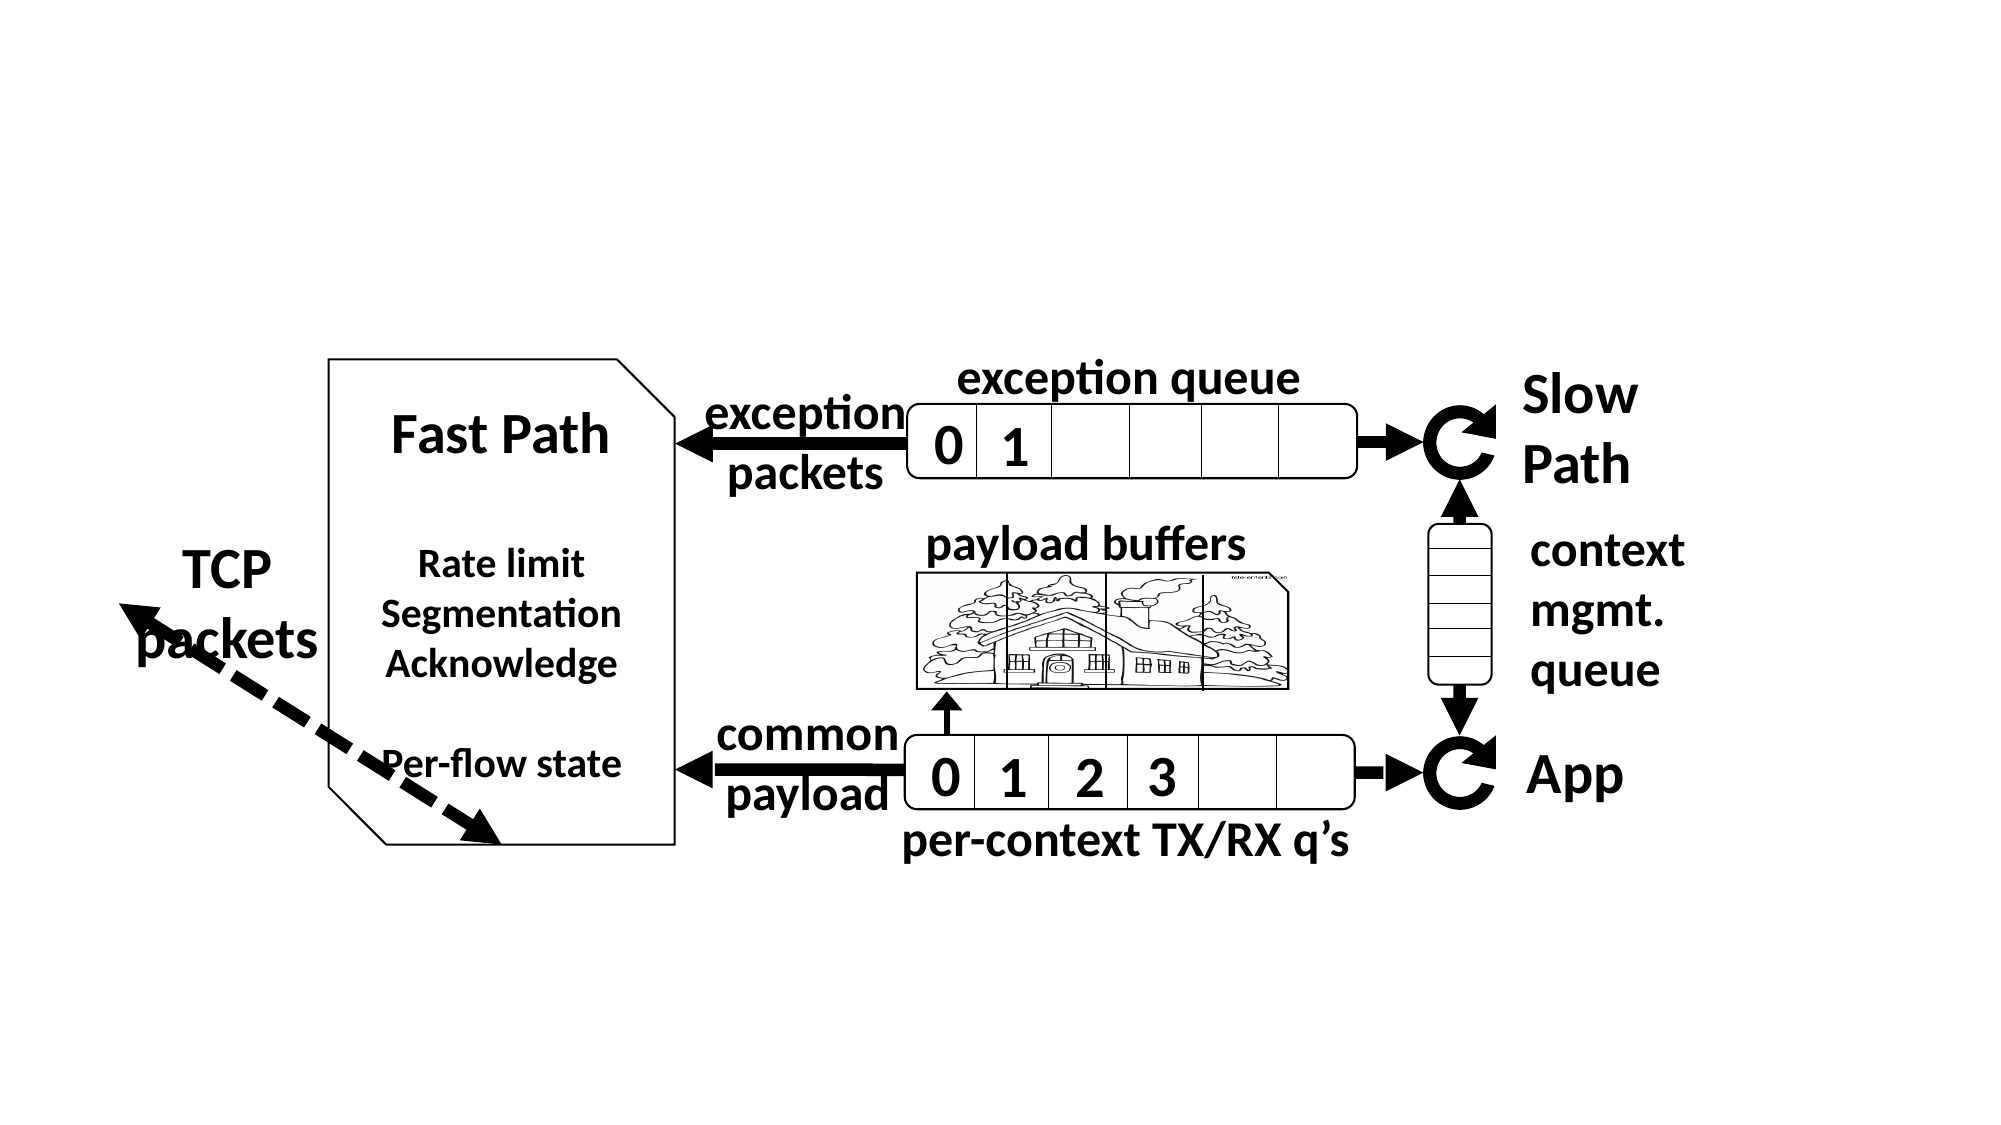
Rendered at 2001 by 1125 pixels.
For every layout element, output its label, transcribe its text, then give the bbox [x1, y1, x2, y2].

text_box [1355, 769, 1424, 773]
text_box common payload [701, 693, 915, 769]
text_box exception queue [941, 337, 1316, 403]
picture [1423, 404, 1497, 480]
text_box context mgmt. queue [1515, 508, 1701, 704]
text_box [1379, 571, 1541, 637]
text_box Slow Path [1507, 348, 1654, 503]
text_box [915, 578, 1202, 690]
picture [1107, 574, 1202, 689]
text_box App [1512, 728, 1724, 813]
text_box 3 [1133, 811, 1193, 816]
text_box exception packets [689, 444, 922, 508]
text_box payload buffers [910, 502, 1262, 578]
text_box 0 [947, 730, 977, 734]
text_box common payload [701, 773, 915, 828]
text_box 2 [1061, 811, 1121, 816]
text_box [675, 769, 904, 773]
picture [1007, 574, 1105, 689]
text_box 0 [919, 399, 979, 403]
picture [922, 574, 1006, 689]
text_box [907, 403, 1358, 480]
picture [1203, 574, 1289, 689]
text_box exception packets [689, 372, 922, 442]
text_box 0 [917, 730, 946, 734]
picture [1423, 735, 1496, 810]
text_box 0 [919, 480, 979, 484]
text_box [904, 734, 1355, 811]
text_box 0 [917, 811, 977, 815]
text_box TCP packets [121, 522, 334, 678]
text_box Fast Path Rate limit Segmentation Acknowledge Per-flow state [327, 358, 676, 846]
text_box per-context TX/RX q’s [886, 799, 1385, 875]
text_box 1 [985, 480, 1045, 486]
text_box 1 [983, 811, 1043, 817]
